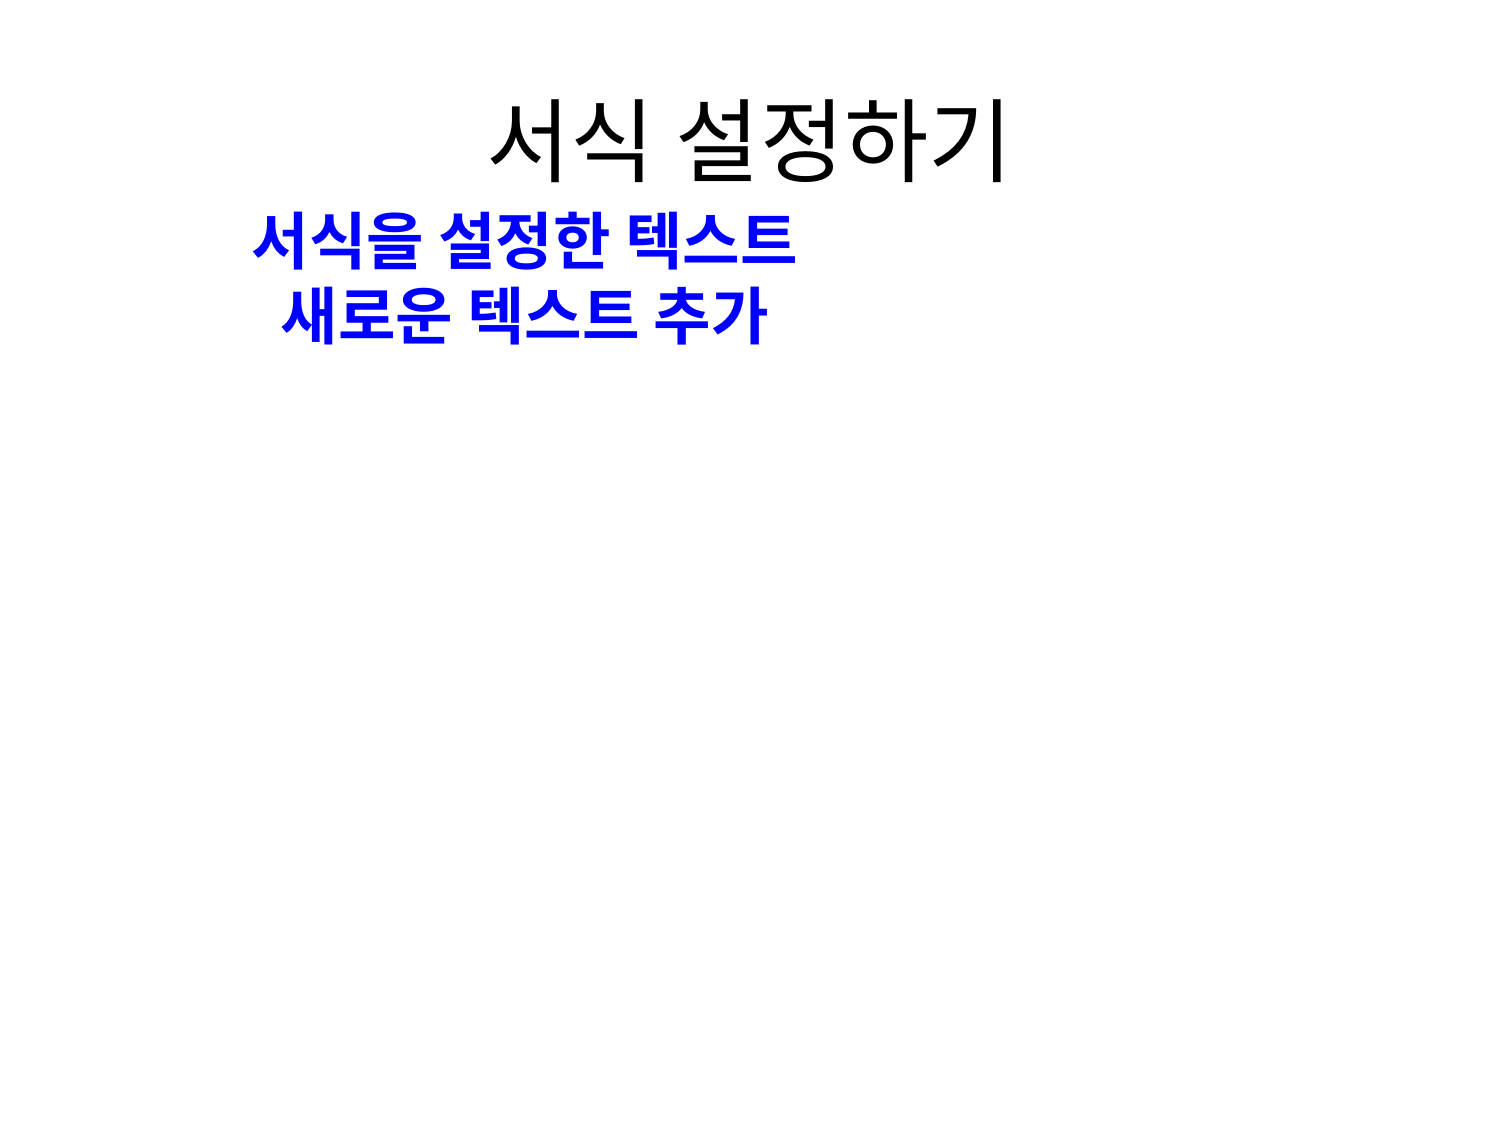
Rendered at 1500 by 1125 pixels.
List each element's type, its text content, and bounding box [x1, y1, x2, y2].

text_box 서식을 설정한 텍스트 새로운 텍스트 추가 [237, 149, 813, 360]
title 서식 설정하기 [75, 45, 1425, 233]
